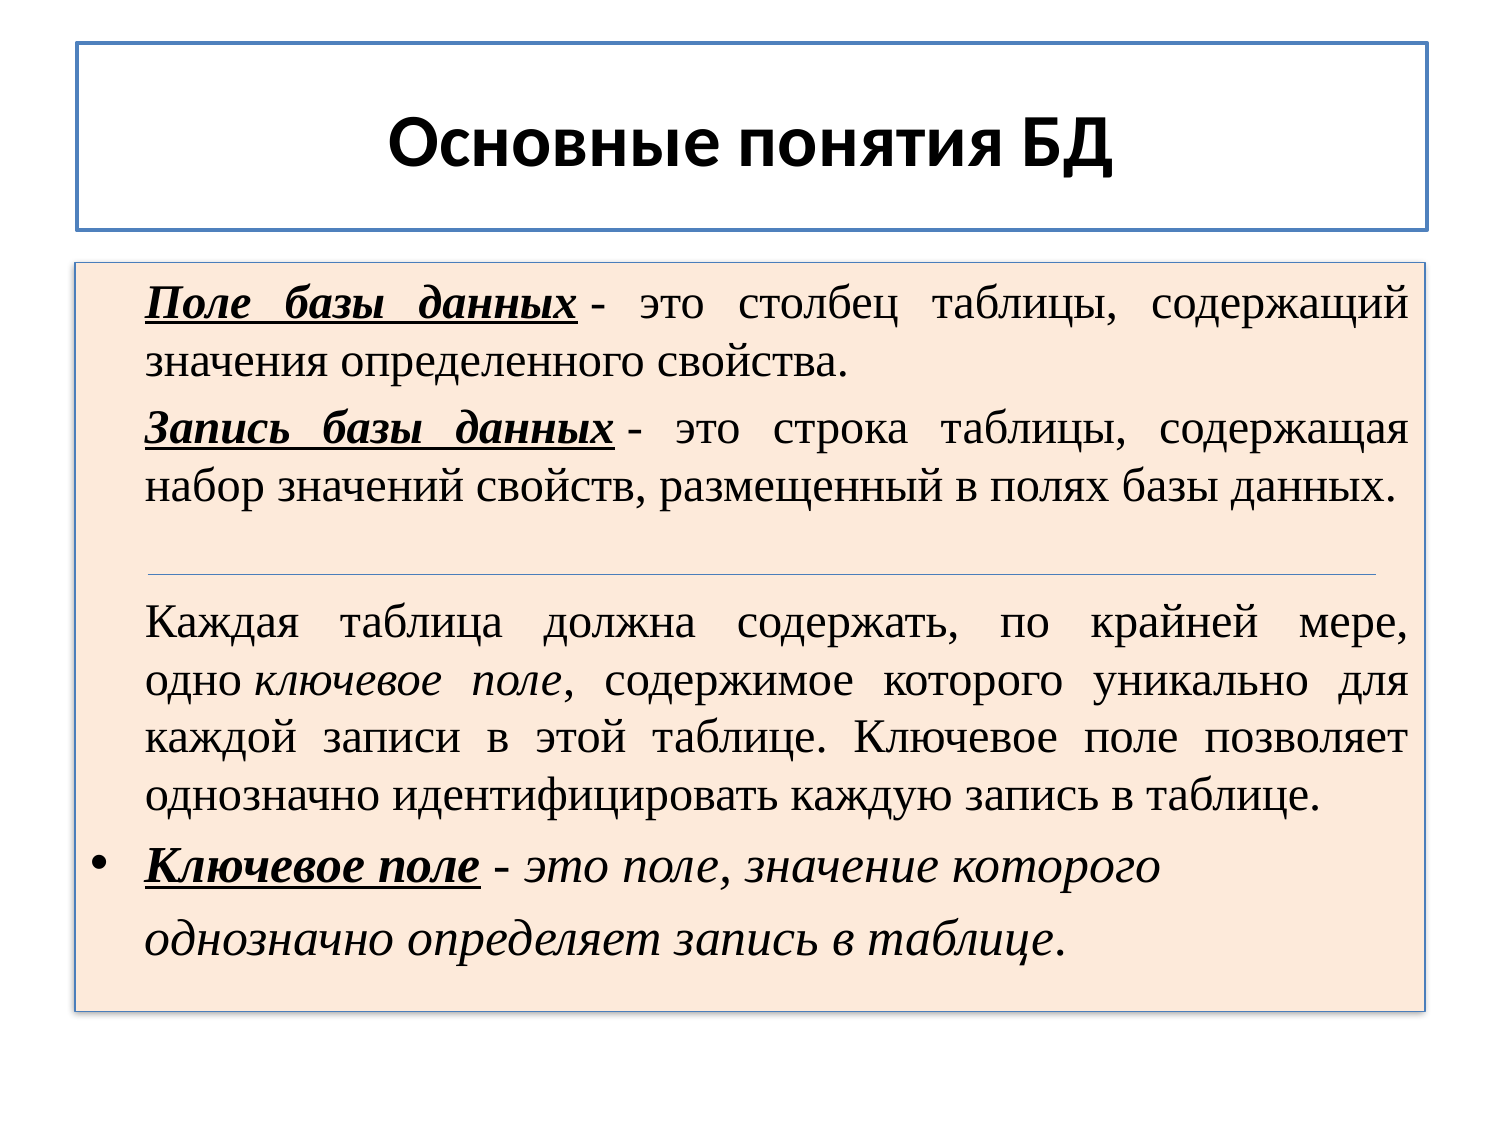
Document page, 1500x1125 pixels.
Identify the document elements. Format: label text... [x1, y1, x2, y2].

title Основные понятия БД [75, 41, 1429, 232]
list Поле базы данных - это столбец таблицы, содержащий значения определенного свойства. Запись базы данных - это строка таблицы, содержащая набор значений свойств, размещенный в полях базы данных. Каждая таблица должна содержать, по крайней мере, одно ключевое поле, содержимое которого уникально для каждой записи в этой таблице. Ключевое поле позволяет однозначно идентифицировать каждую запись в таблице. Ключевое поле - это поле, значение которого однозначно определяет запись в таблице. [74, 262, 1426, 1012]
